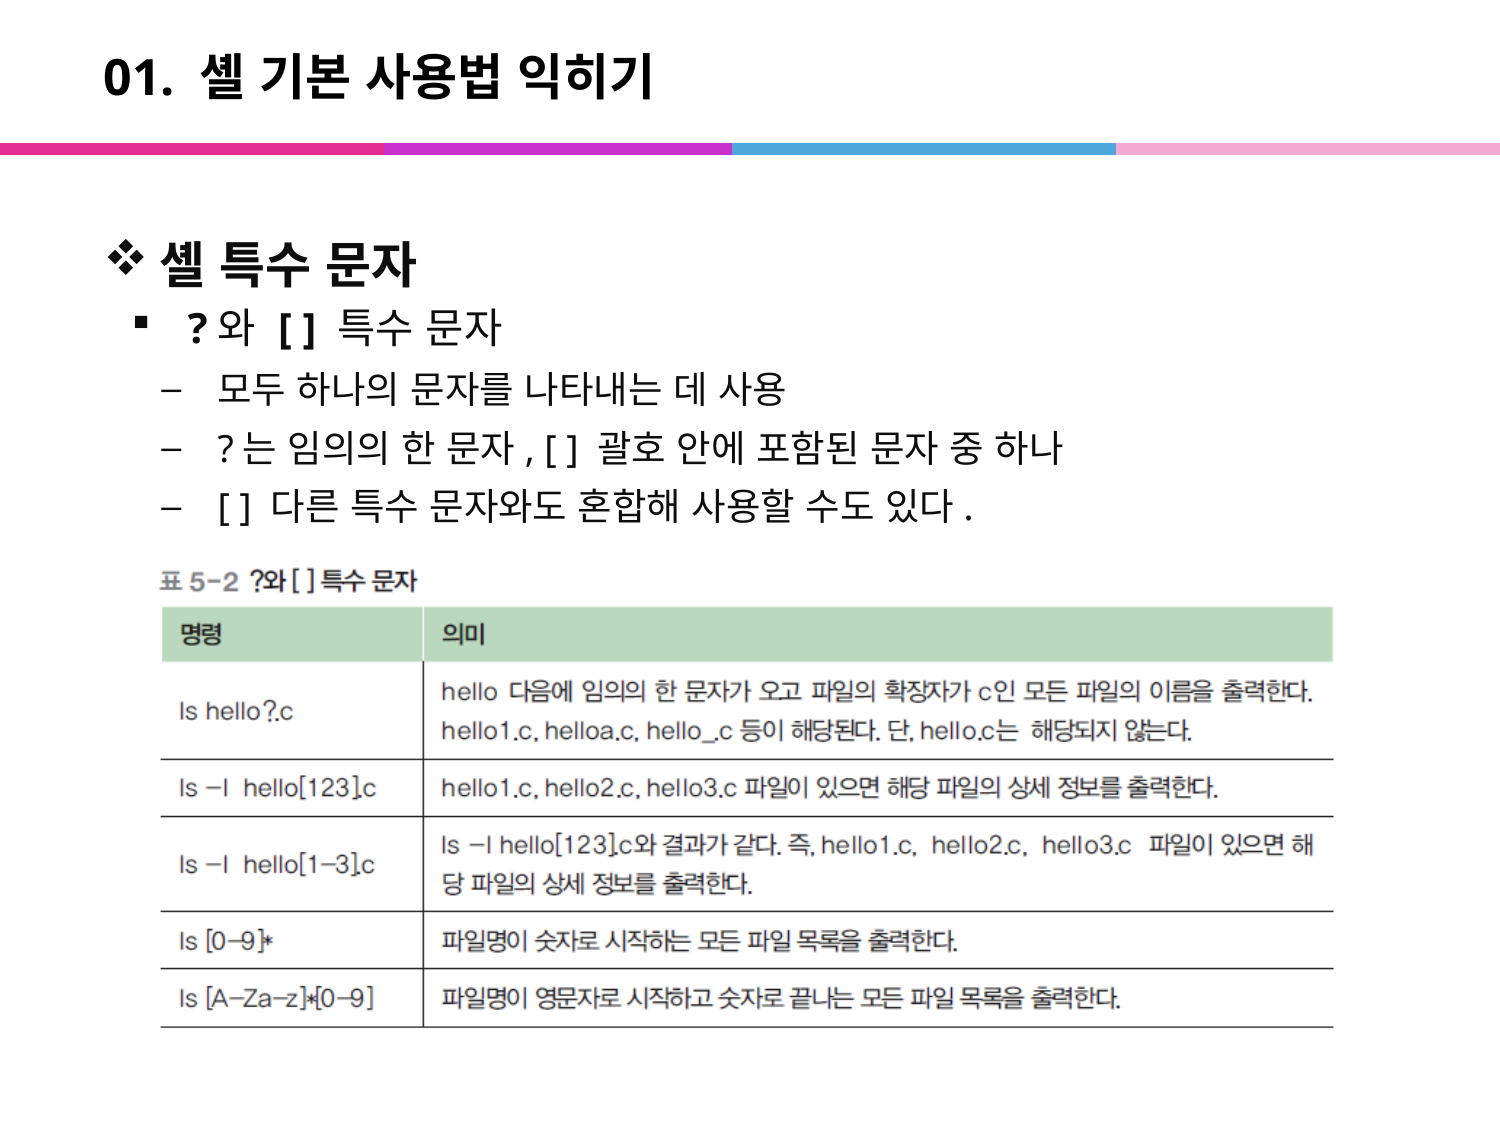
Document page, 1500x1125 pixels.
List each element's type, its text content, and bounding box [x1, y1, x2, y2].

title 01. 셸 기본 사용법 익히기 [88, 30, 1330, 121]
picture [158, 565, 1341, 1036]
list 셸 특수 문자 ?와 [ ] 특수 문자 모두 하나의 문자를 나타내는 데 사용 ?는 임의의 한 문자, [ ] 괄호 안에 포함된 문자 중 하나 [ ] 다른 특수 문자와도 혼합해 사용할 수도 있다. [88, 196, 1448, 1083]
